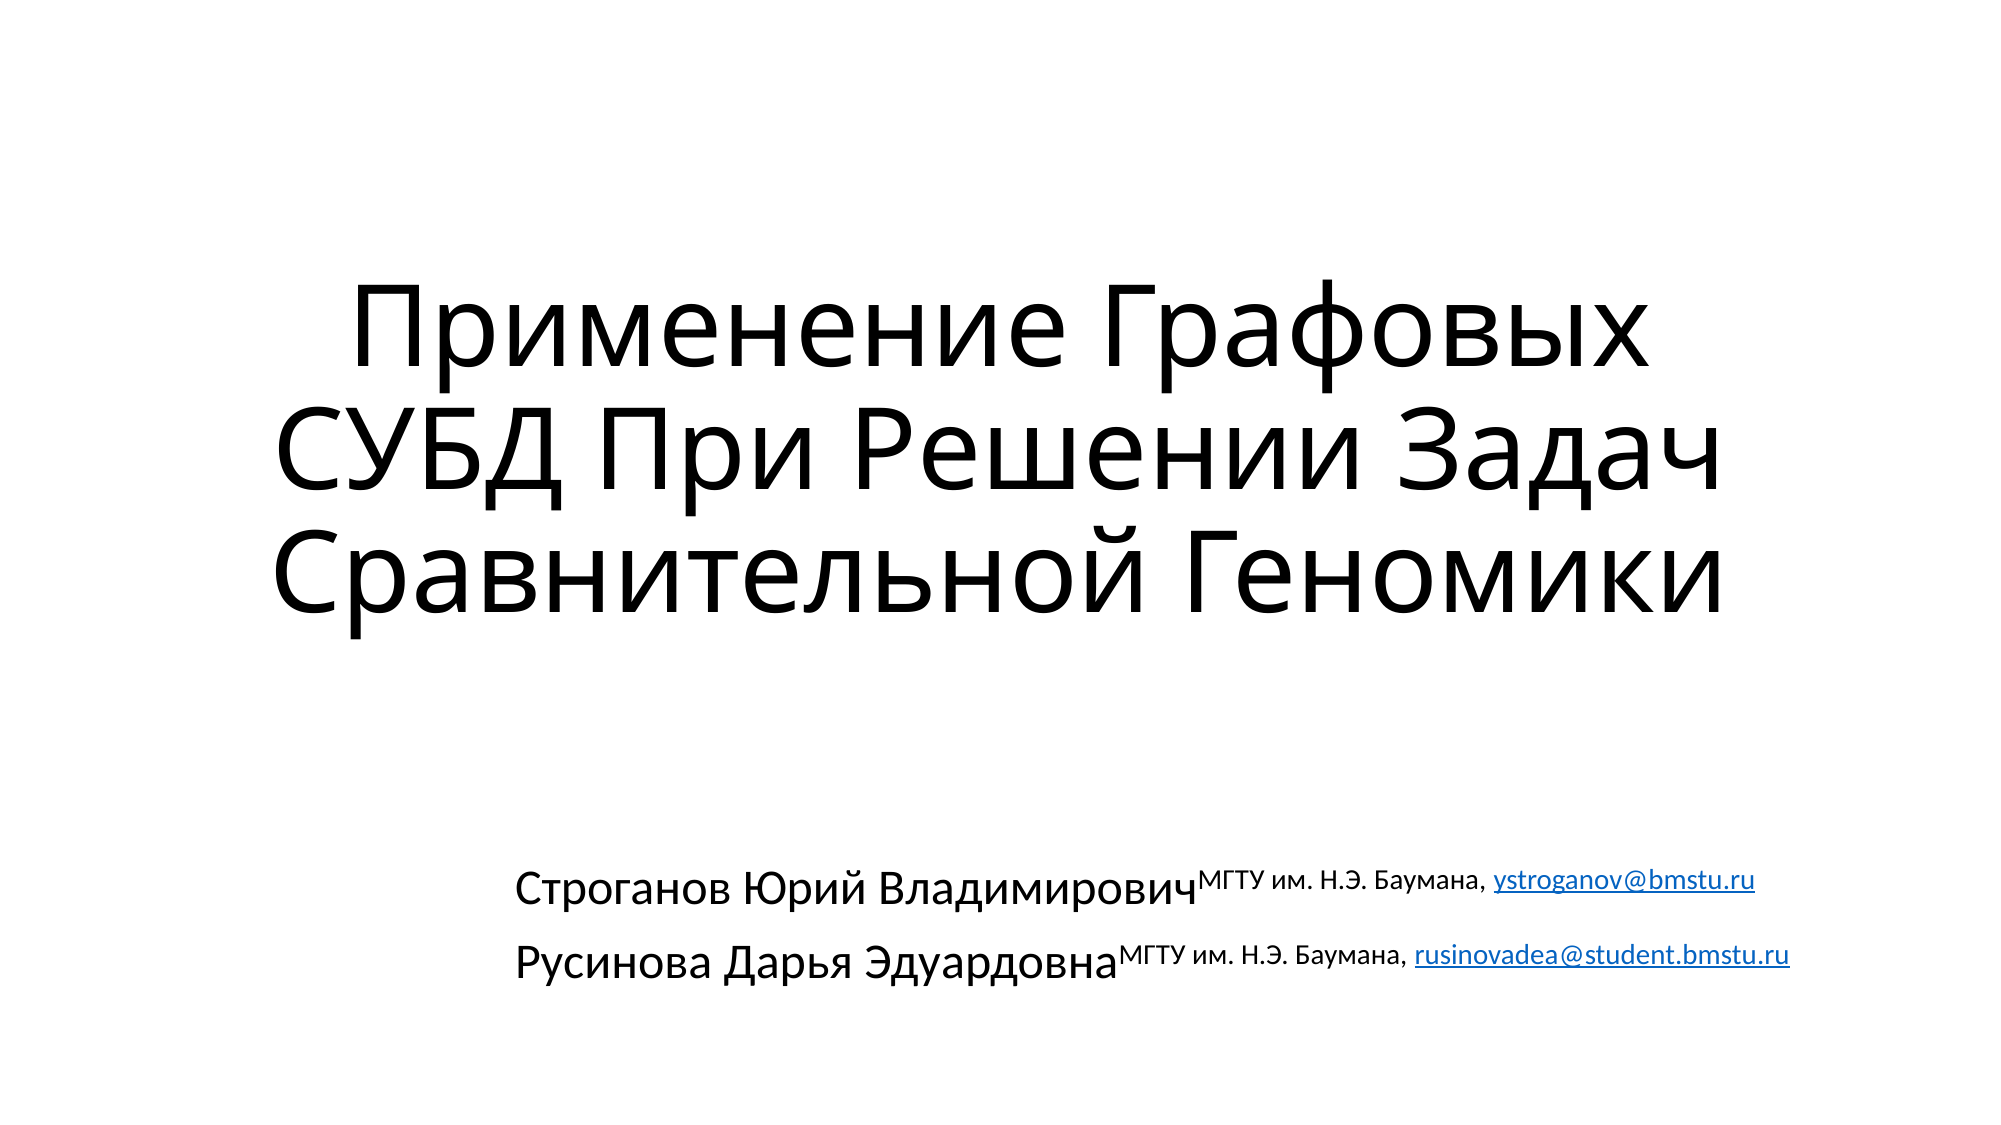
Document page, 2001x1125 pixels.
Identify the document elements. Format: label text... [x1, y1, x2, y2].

text_box Строганов Юрий ВладимировичМГТУ им. Н.Э. Баумана, ystroganov@bmstu.ru Русинова Дарья ЭдуардовнаМГТУ им. Н.Э. Баумана, rusinovadea@student.bmstu.ru [499, 853, 2000, 1125]
title Применение Графовых СУБД При Решении Задач Сравнительной Геномики [249, 252, 1750, 645]
